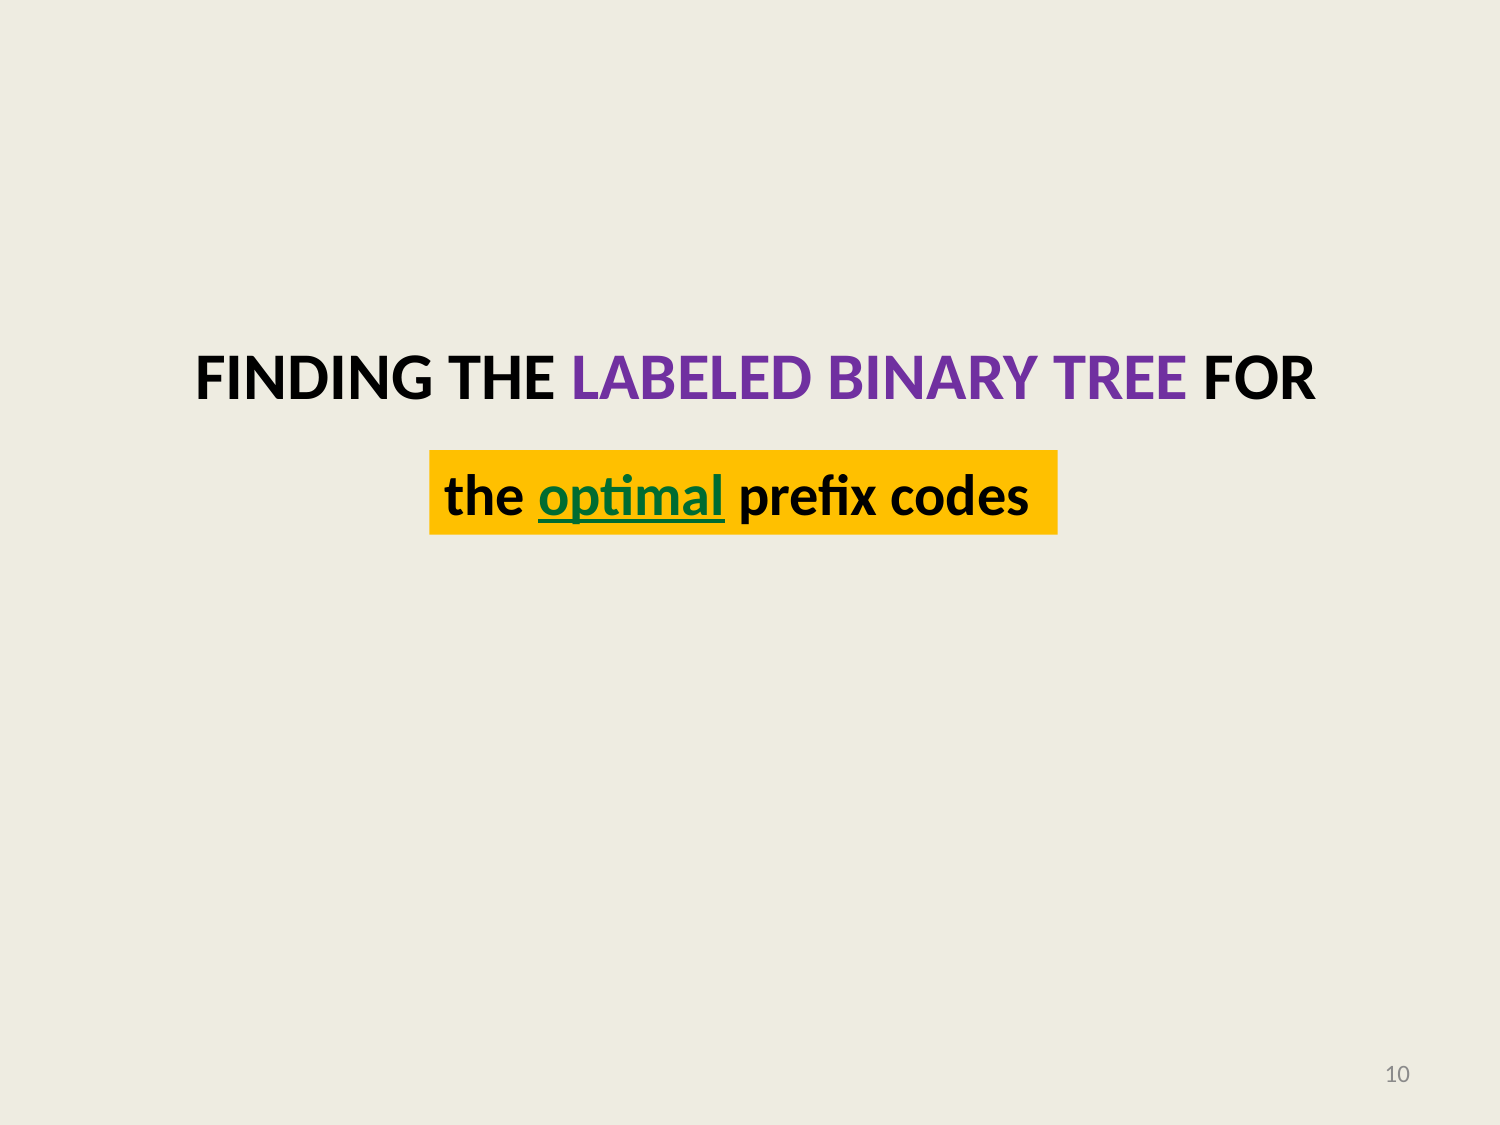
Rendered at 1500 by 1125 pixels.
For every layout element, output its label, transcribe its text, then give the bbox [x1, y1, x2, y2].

slide_number 10 [1074, 1042, 1425, 1103]
title Finding the labeled binary tree for [118, 324, 1394, 549]
text_box the optimal prefix codes [429, 450, 1058, 535]
